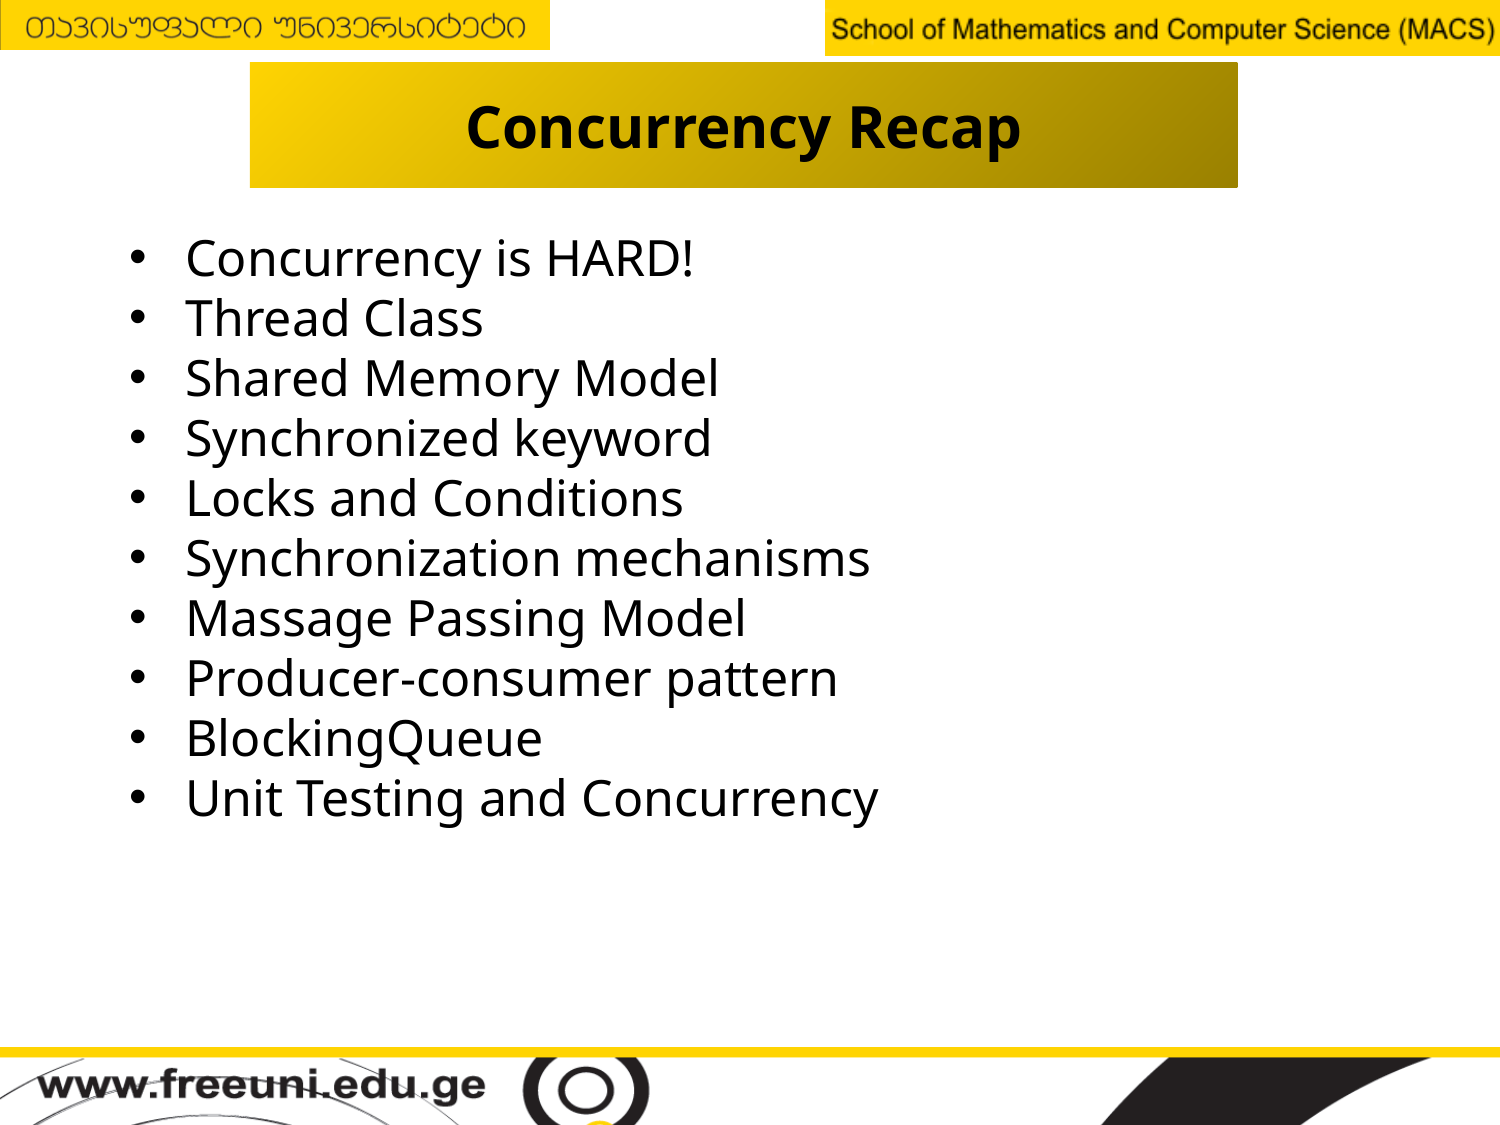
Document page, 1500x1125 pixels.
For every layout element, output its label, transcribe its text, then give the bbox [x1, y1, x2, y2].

picture [0, 0, 551, 50]
picture [824, 0, 1500, 56]
text_box Concurrency Recap [249, 62, 1238, 188]
text_box Concurrency is HARD! Thread Class Shared Memory Model Synchronized keyword Locks and Conditions Synchronization mechanisms Massage Passing Model Producer-consumer pattern BlockingQueue Unit Testing and Concurrency [114, 219, 1336, 954]
picture [0, 1047, 1500, 1125]
